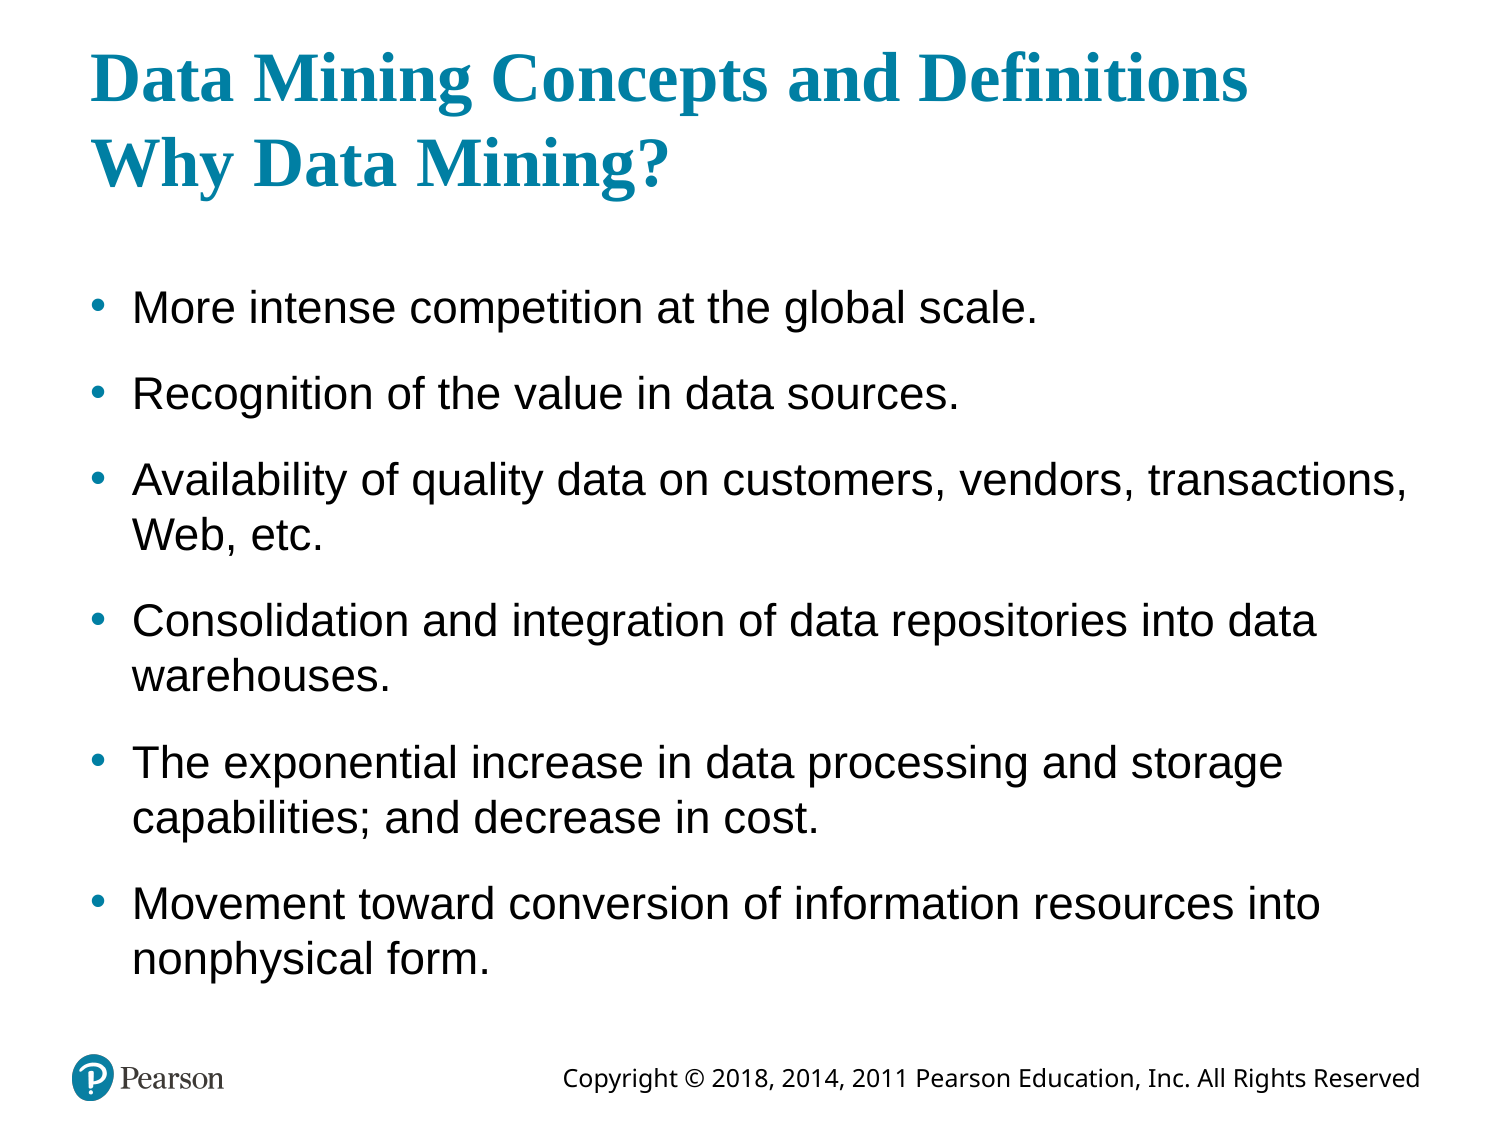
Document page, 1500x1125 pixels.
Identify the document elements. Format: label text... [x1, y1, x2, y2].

picture [72, 1087, 83, 1101]
list More intense competition at the global scale. Recognition of the value in data sources. Availability of quality data on customers, vendors, transactions, Web, etc. Consolidation and integration of data repositories into data warehouses. The exponential increase in data processing and storage capabilities; and decrease in cost. Movement toward conversion of information resources into nonphysical form. [75, 262, 1425, 1005]
title Data Mining Concepts and Definitions Why Data Mining? [75, 35, 1425, 216]
picture [98, 1054, 224, 1101]
picture [72, 1054, 88, 1070]
picture [80, 1063, 106, 1088]
